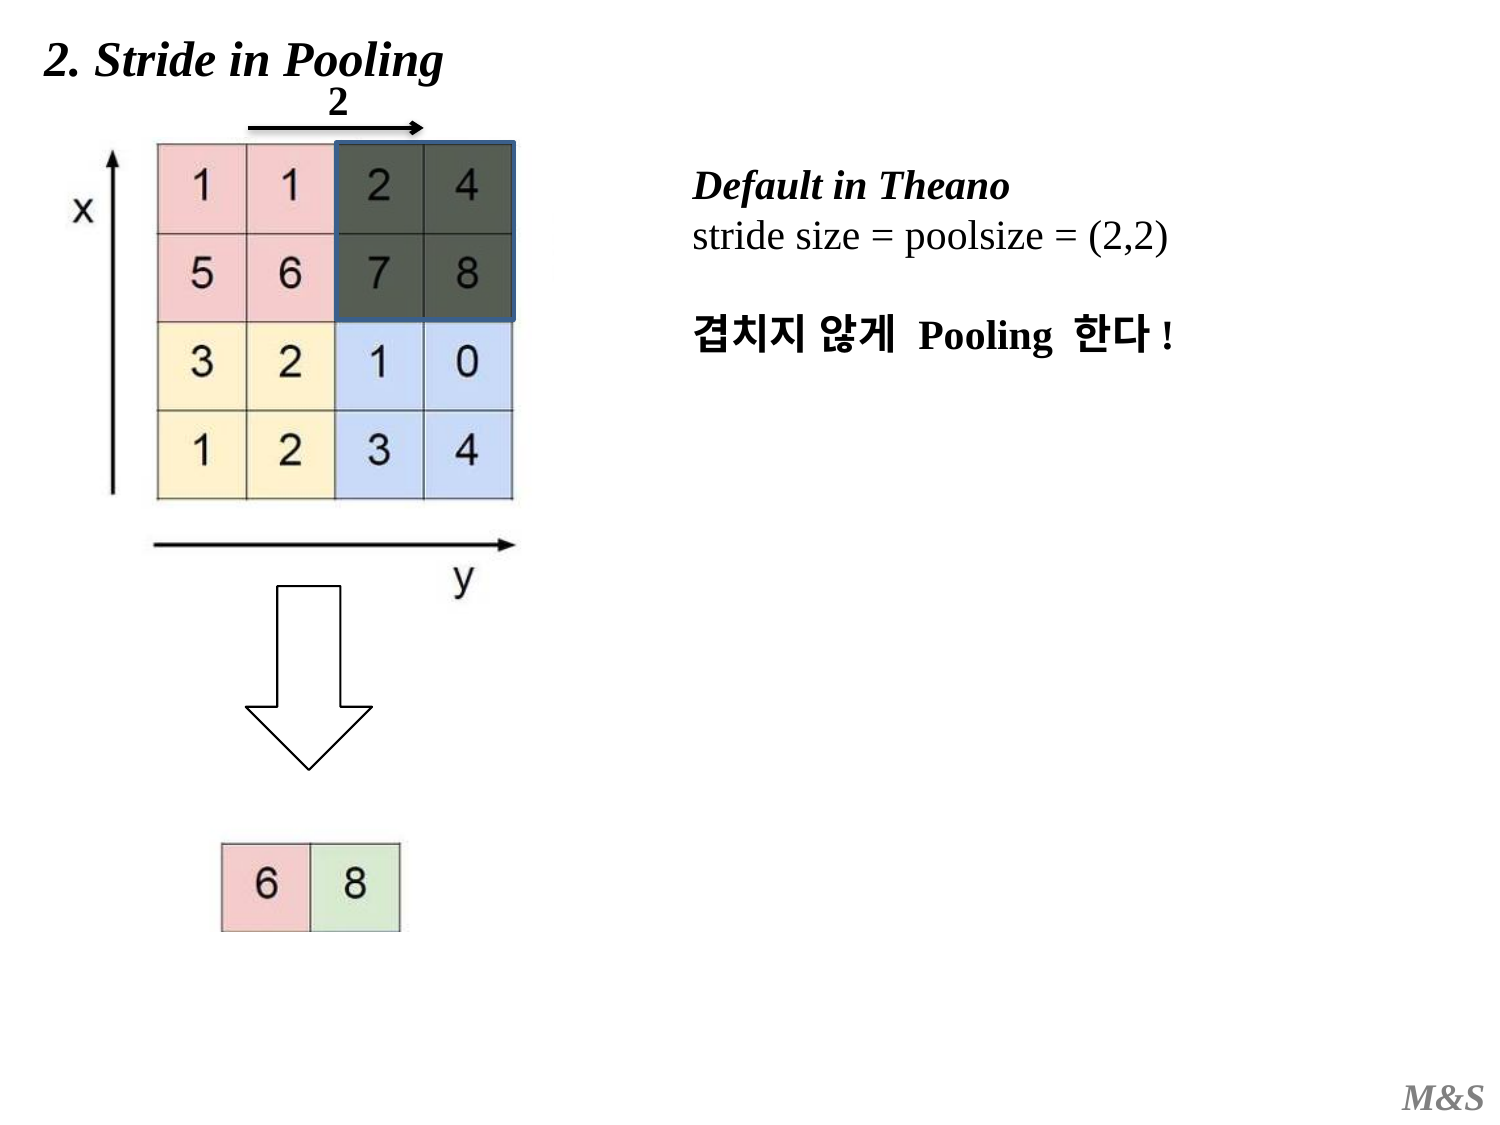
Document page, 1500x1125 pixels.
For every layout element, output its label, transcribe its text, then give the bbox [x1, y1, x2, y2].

picture [194, 811, 424, 932]
text_box [243, 624, 374, 773]
picture [64, 136, 554, 615]
text_box Default in Theano stride size = poolsize = (2,2) 겹치지 않게 Pooling 한다! [677, 149, 1190, 365]
text_box 2 [313, 66, 364, 127]
text_box 2. Stride in Pooling [29, 19, 1365, 94]
